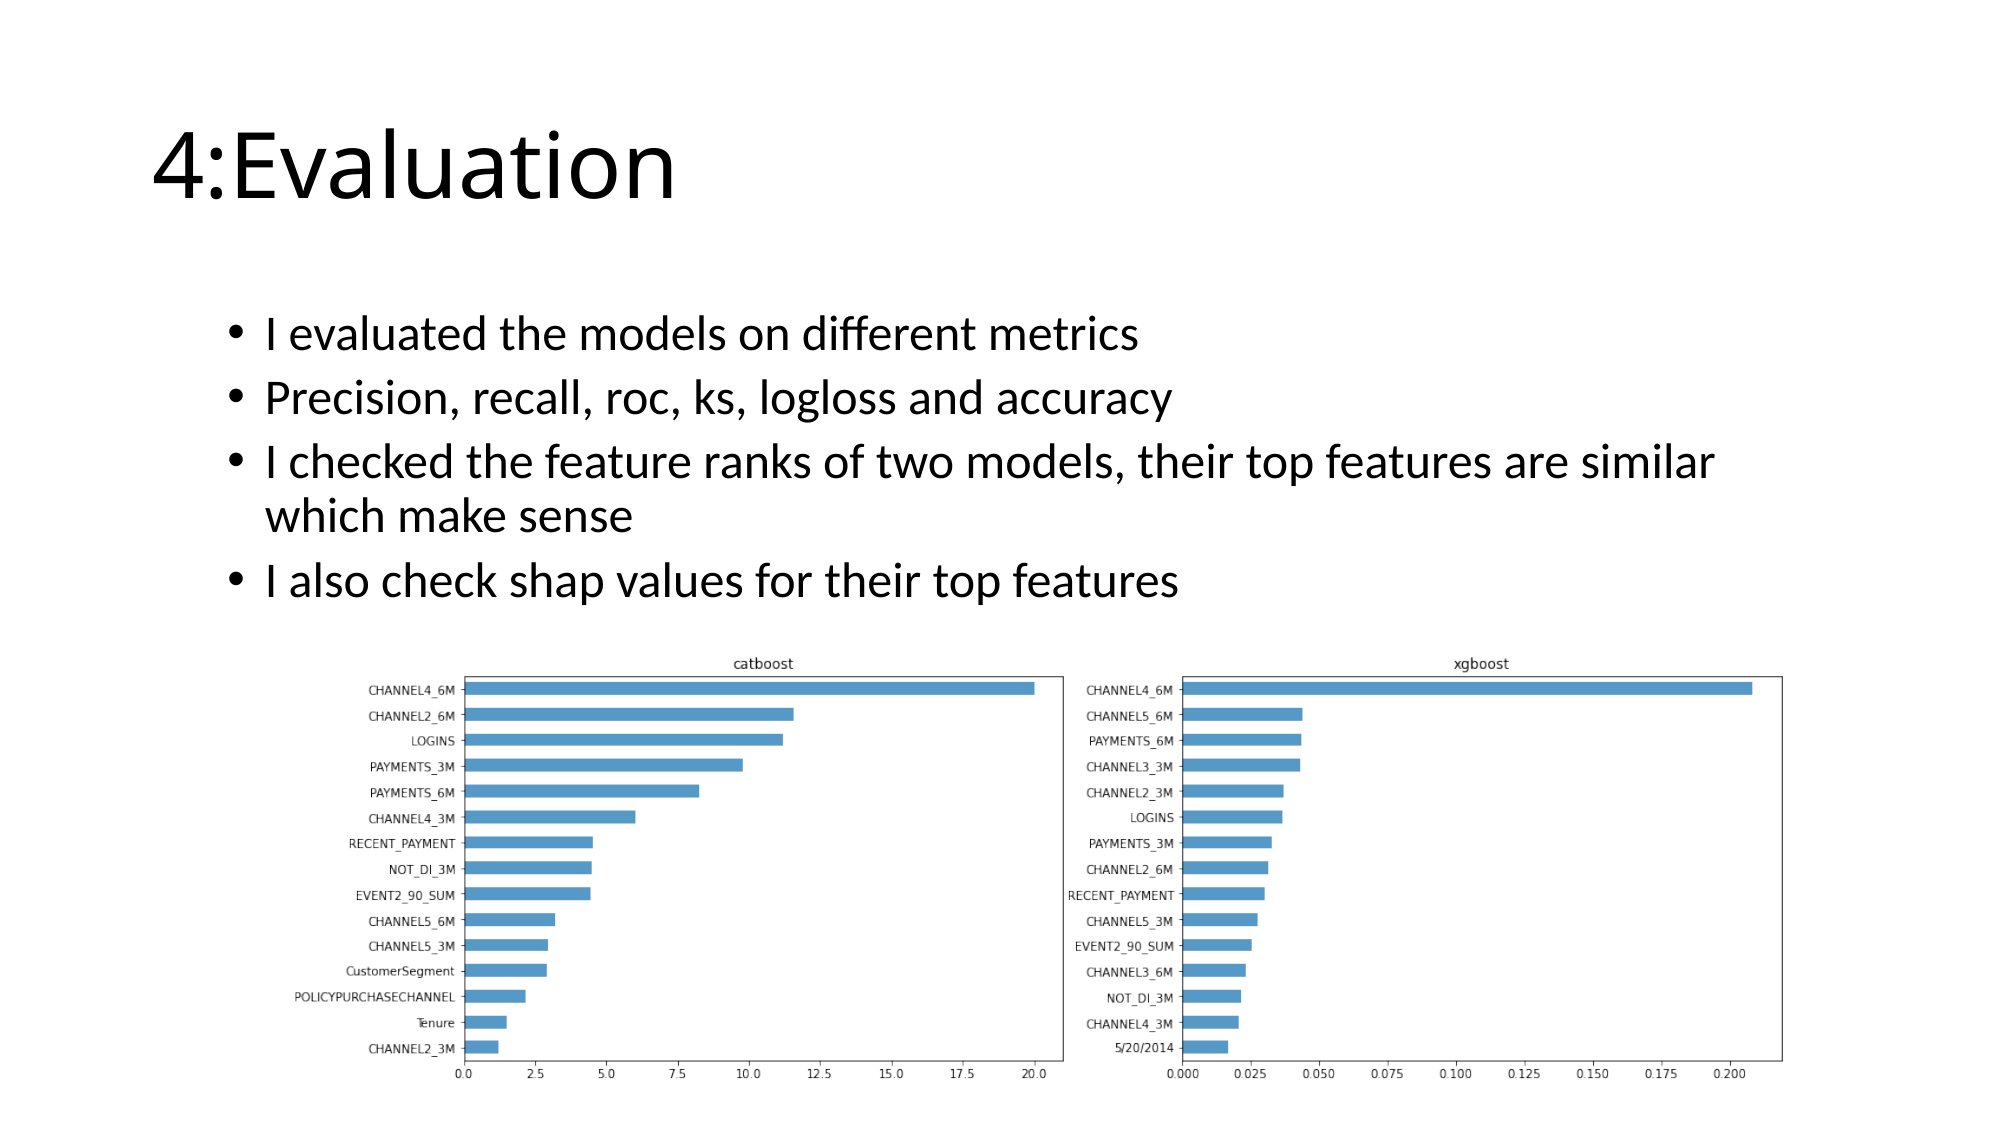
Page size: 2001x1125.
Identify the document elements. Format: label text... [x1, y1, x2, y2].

title 4:Evaluation [137, 59, 1863, 278]
list I evaluated the models on different metrics Precision, recall, roc, ks, logloss and accuracy I checked the feature ranks of two models, their top features are similar which make sense I also check shap values for their top features [137, 299, 1863, 627]
picture [286, 649, 1789, 1089]
